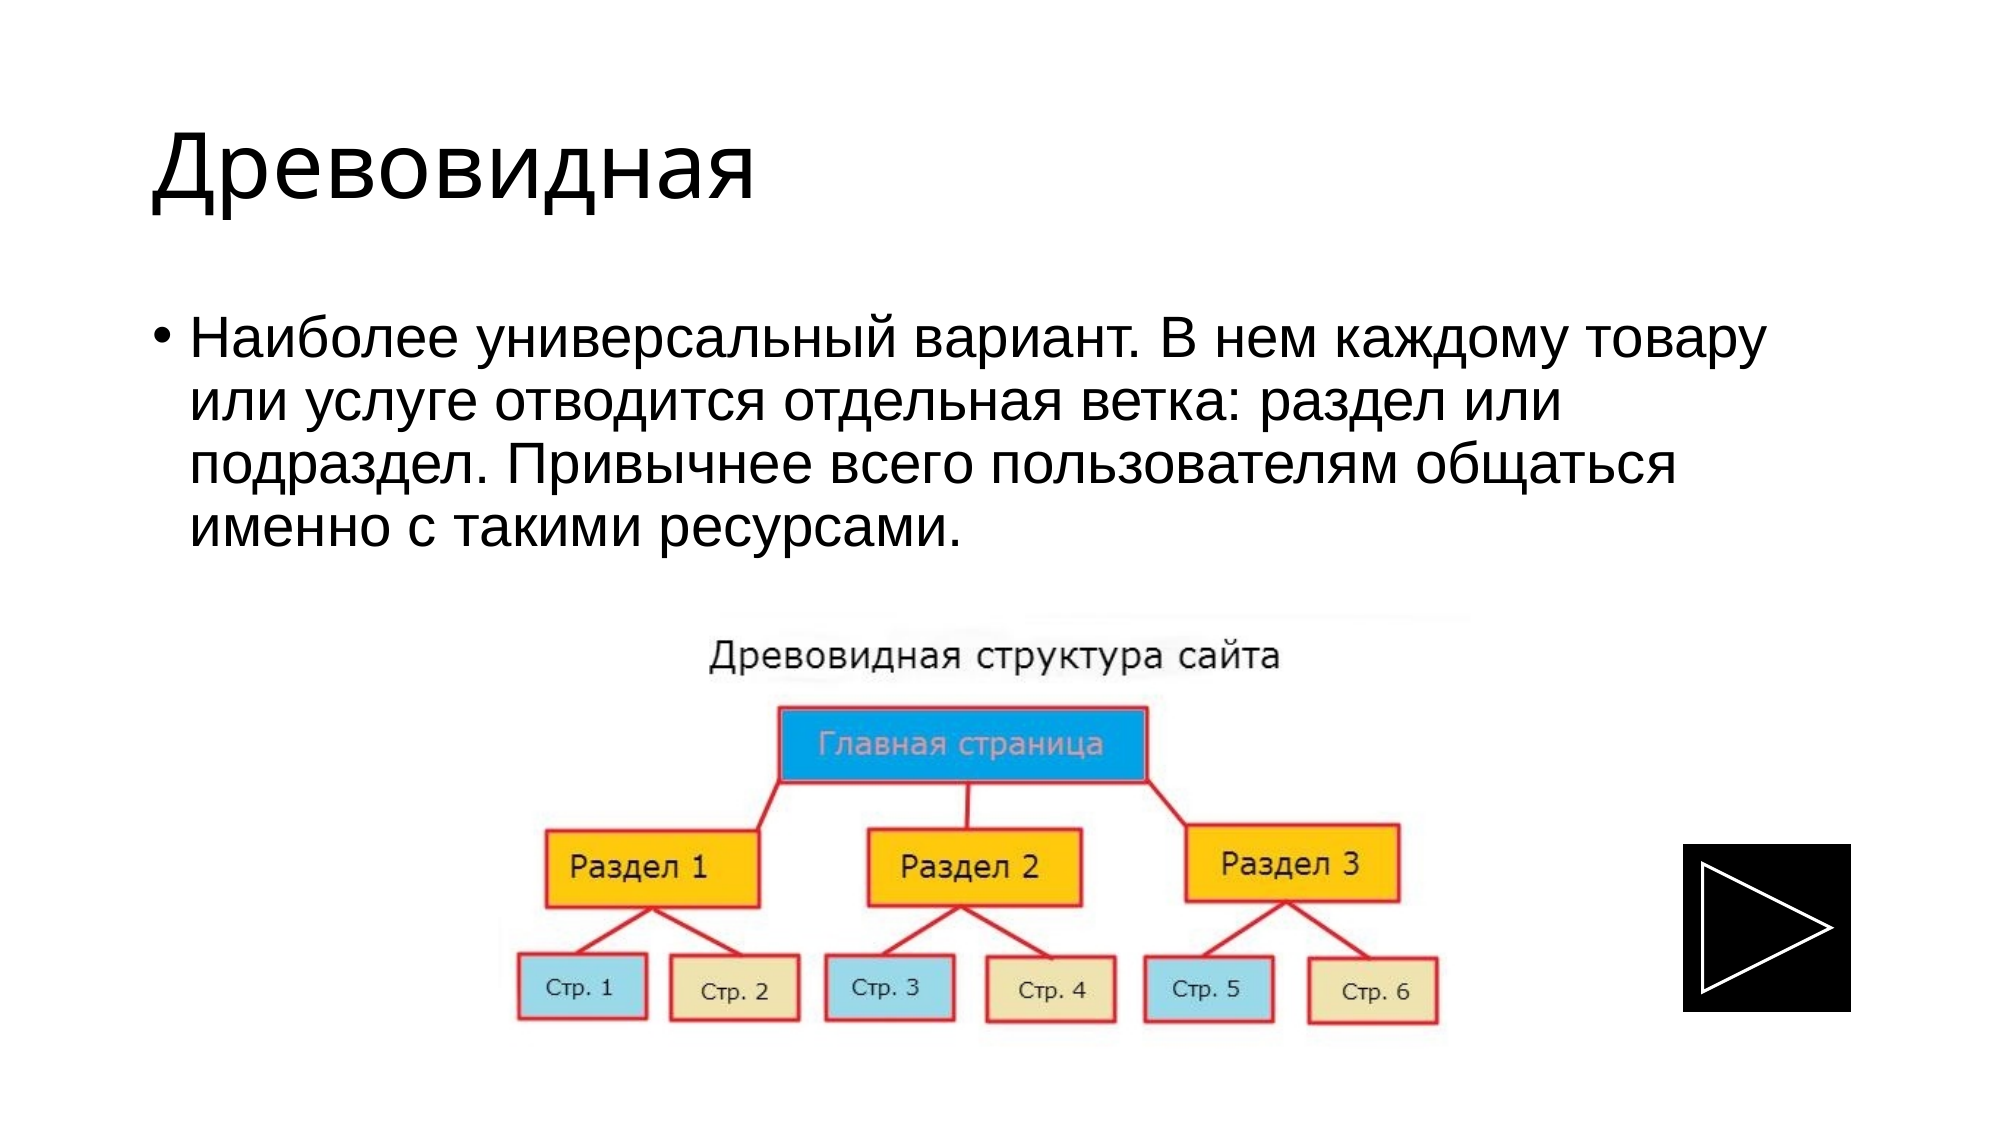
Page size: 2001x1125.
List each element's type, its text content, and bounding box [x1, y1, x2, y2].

title Древовидная [137, 59, 1863, 278]
picture [487, 601, 1513, 1073]
text_box [1680, 841, 1854, 1015]
list Наиболее универсальный вариант. В нем каждому товару или услуге отводится отдельная ветка: раздел или подраздел. Привычнее всего пользователям общаться именно с такими ресурсами. [137, 299, 1863, 1014]
